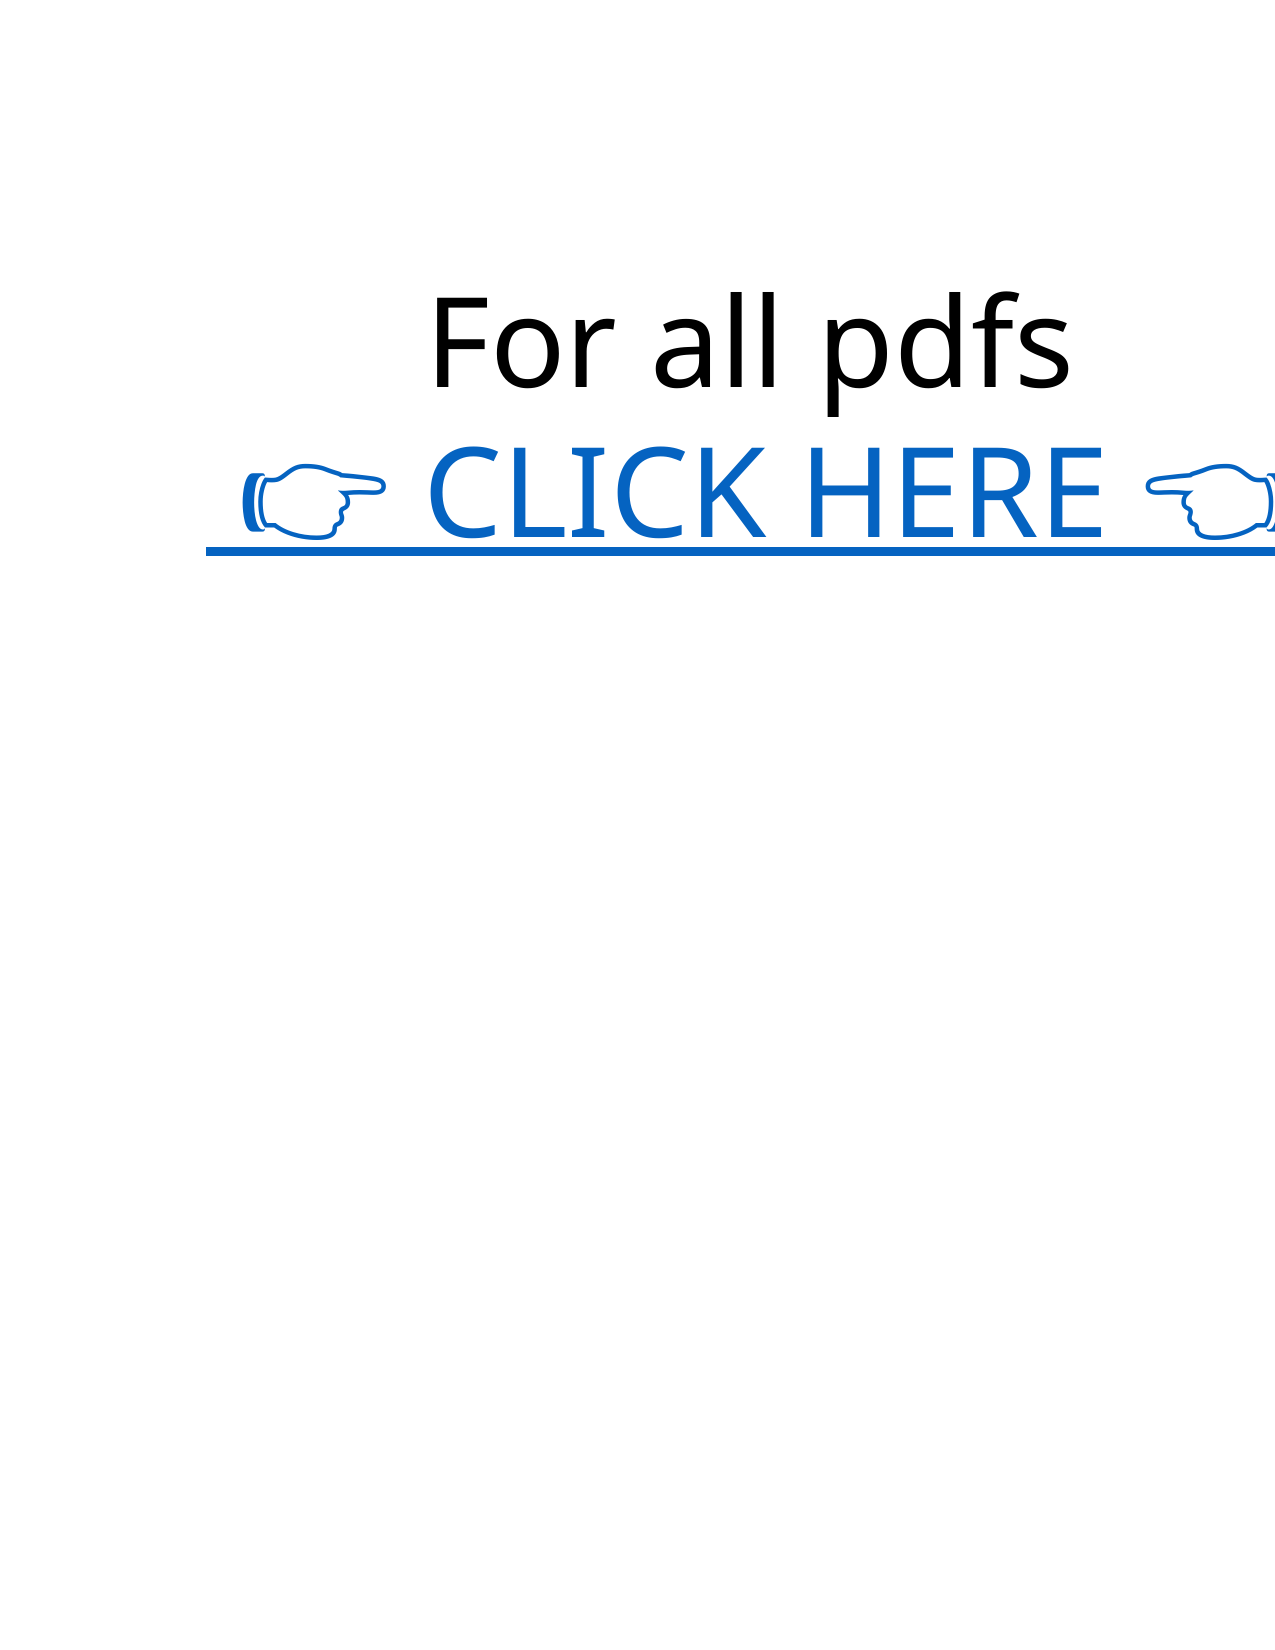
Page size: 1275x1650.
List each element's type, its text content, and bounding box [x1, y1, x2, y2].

title For all pdfs 👉 CLICK HERE 👈 [112, 184, 1275, 576]
